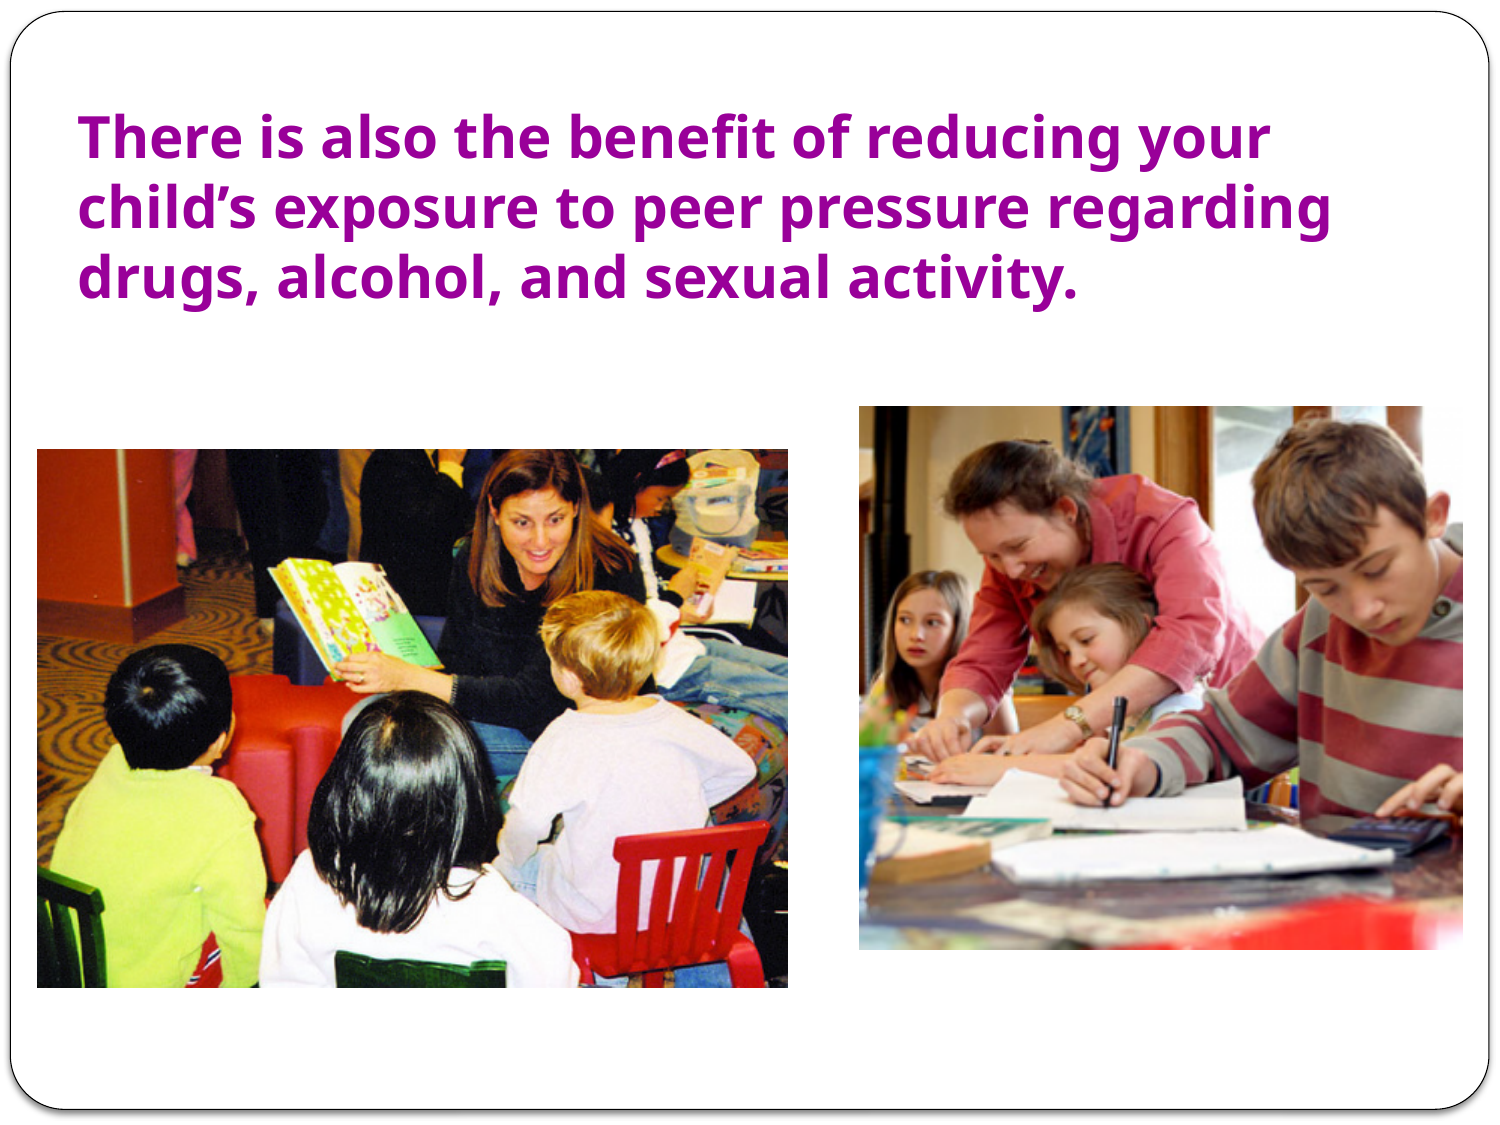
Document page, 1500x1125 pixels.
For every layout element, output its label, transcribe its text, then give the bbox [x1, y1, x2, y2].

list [859, 406, 1463, 951]
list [37, 448, 788, 988]
title There is also the benefit of reducing your child’s exposure to peer pressure regarding drugs, alcohol, and sexual activity. [62, 42, 1413, 326]
